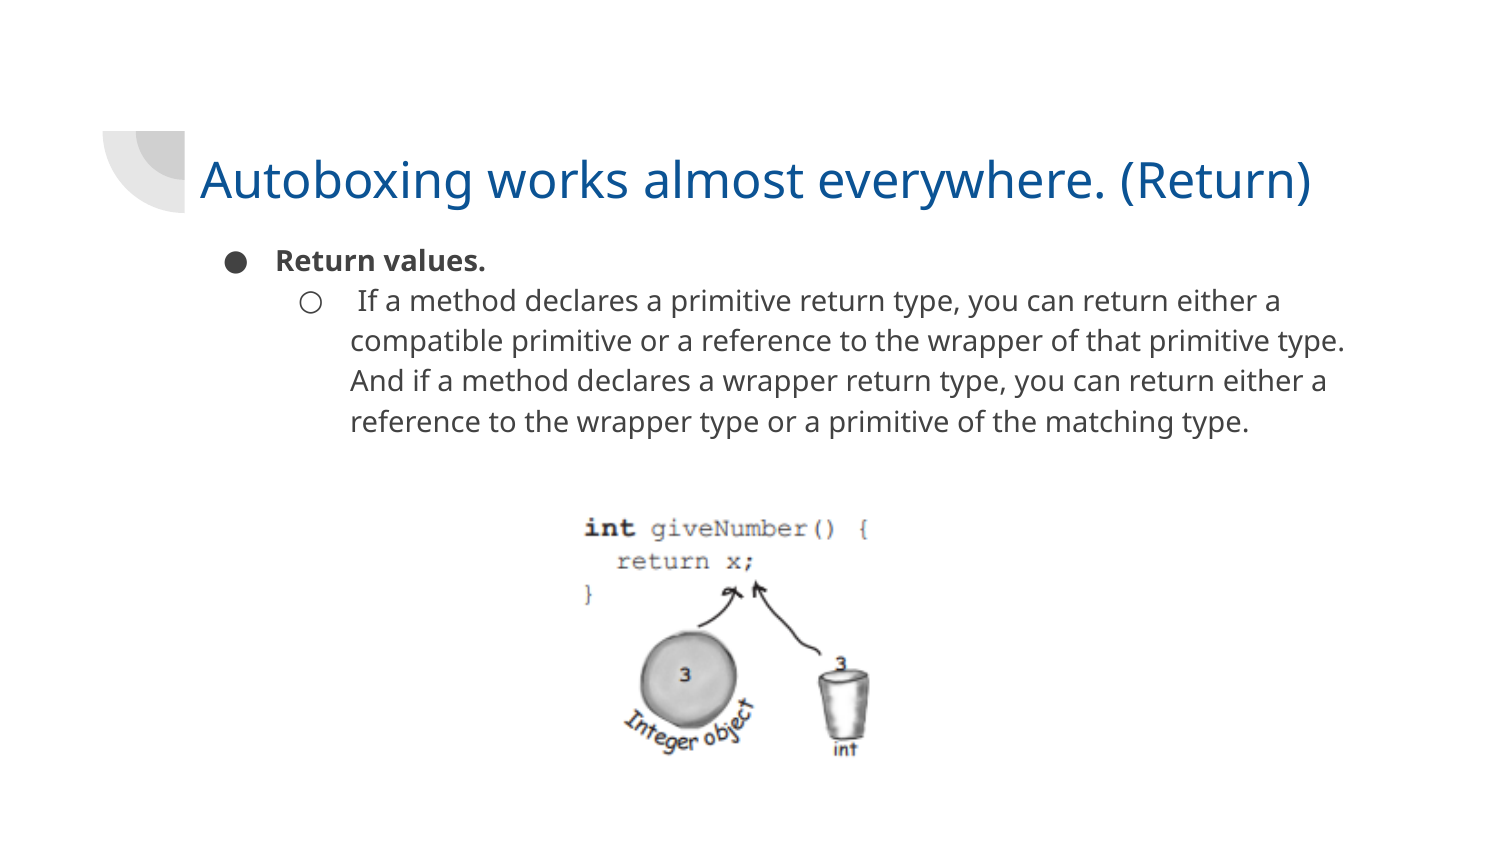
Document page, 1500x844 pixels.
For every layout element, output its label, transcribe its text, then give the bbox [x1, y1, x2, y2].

list Return values. If a method declares a primitive return type, you can return either a compatible primitive or a reference to the wrapper of that primitive type. And if a method declares a wrapper return type, you can return either a reference to the wrapper type or a primitive of the matching type. [185, 222, 1369, 798]
picture [559, 509, 917, 798]
title Autoboxing works almost everywhere. (Return) [185, 132, 1369, 222]
